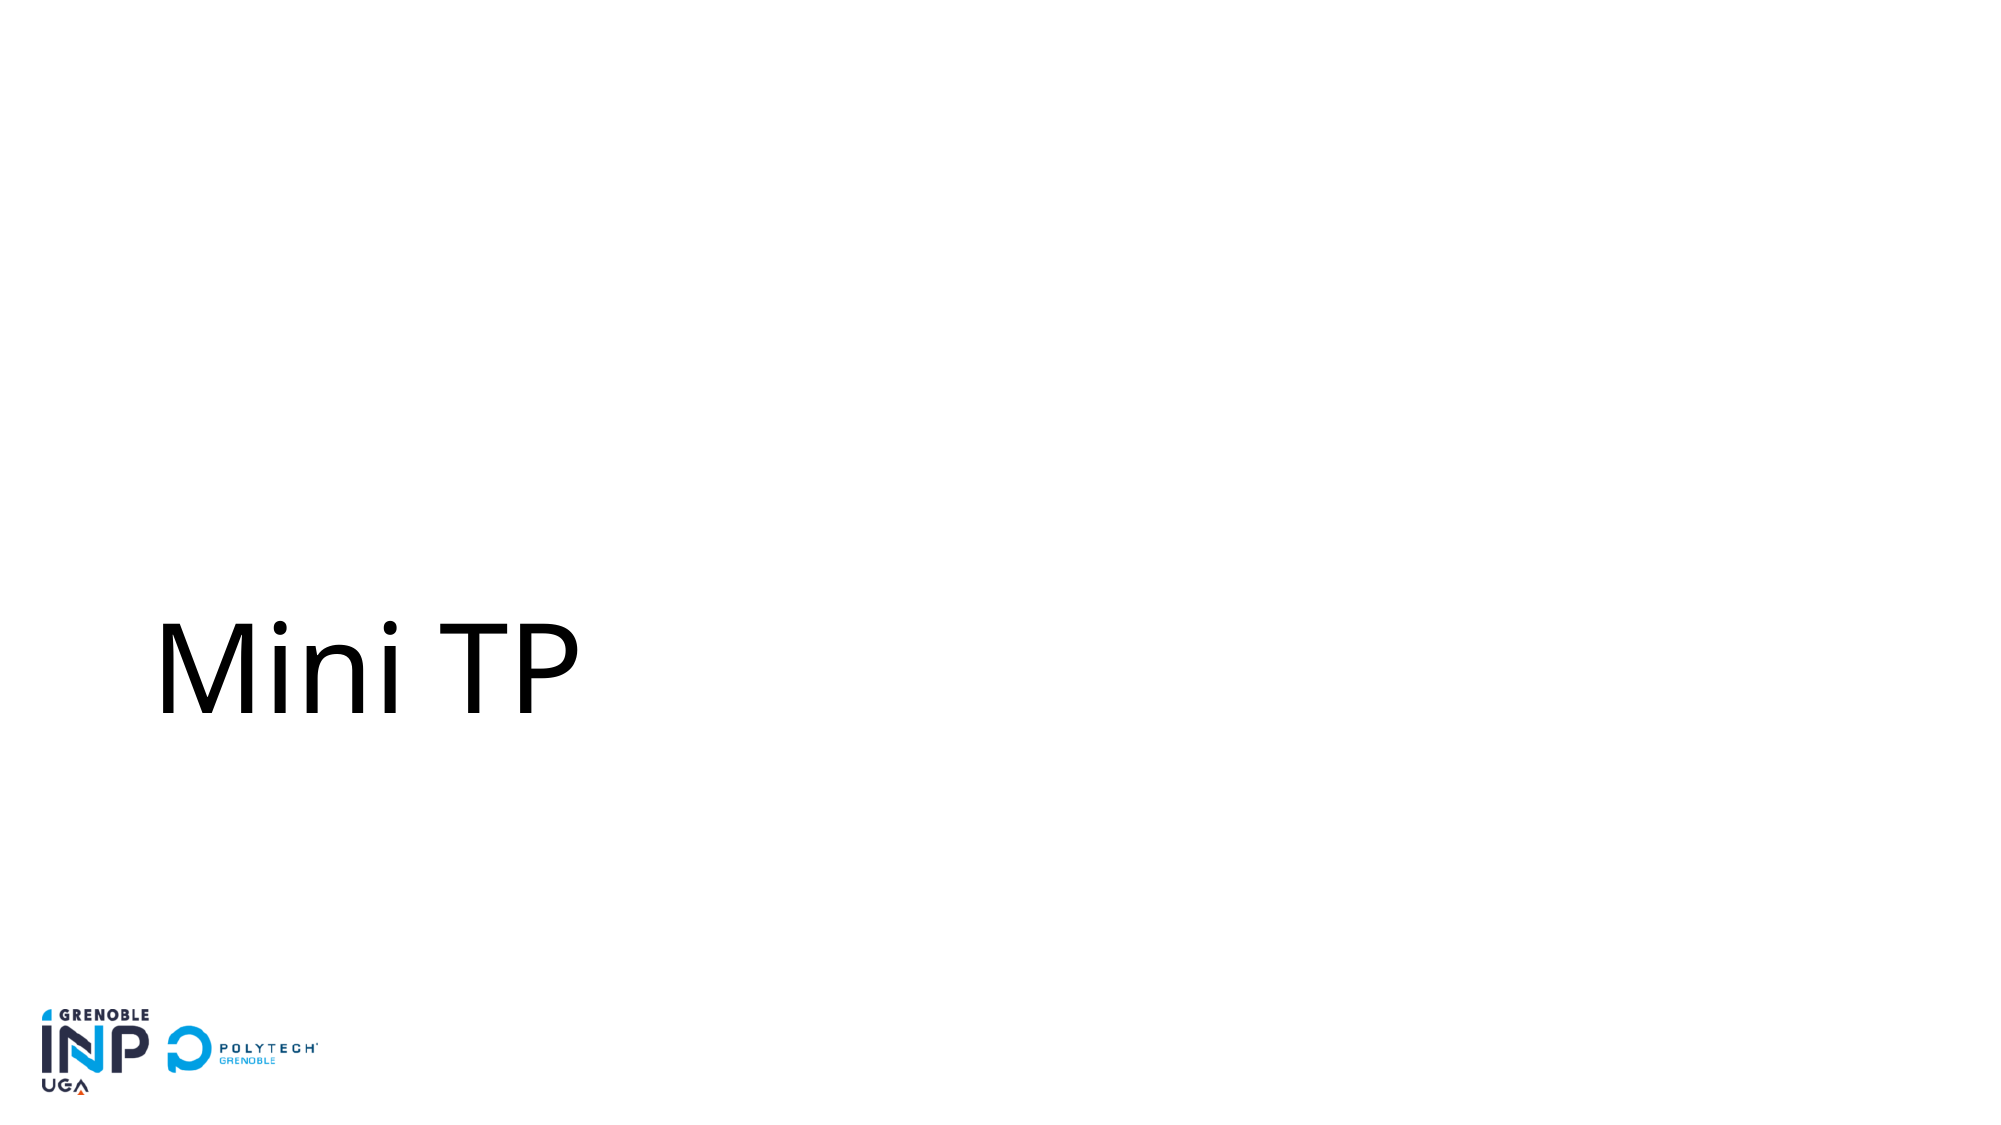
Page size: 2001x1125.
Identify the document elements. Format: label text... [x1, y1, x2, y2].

picture [42, 1009, 318, 1095]
title Mini TP [136, 280, 1862, 749]
